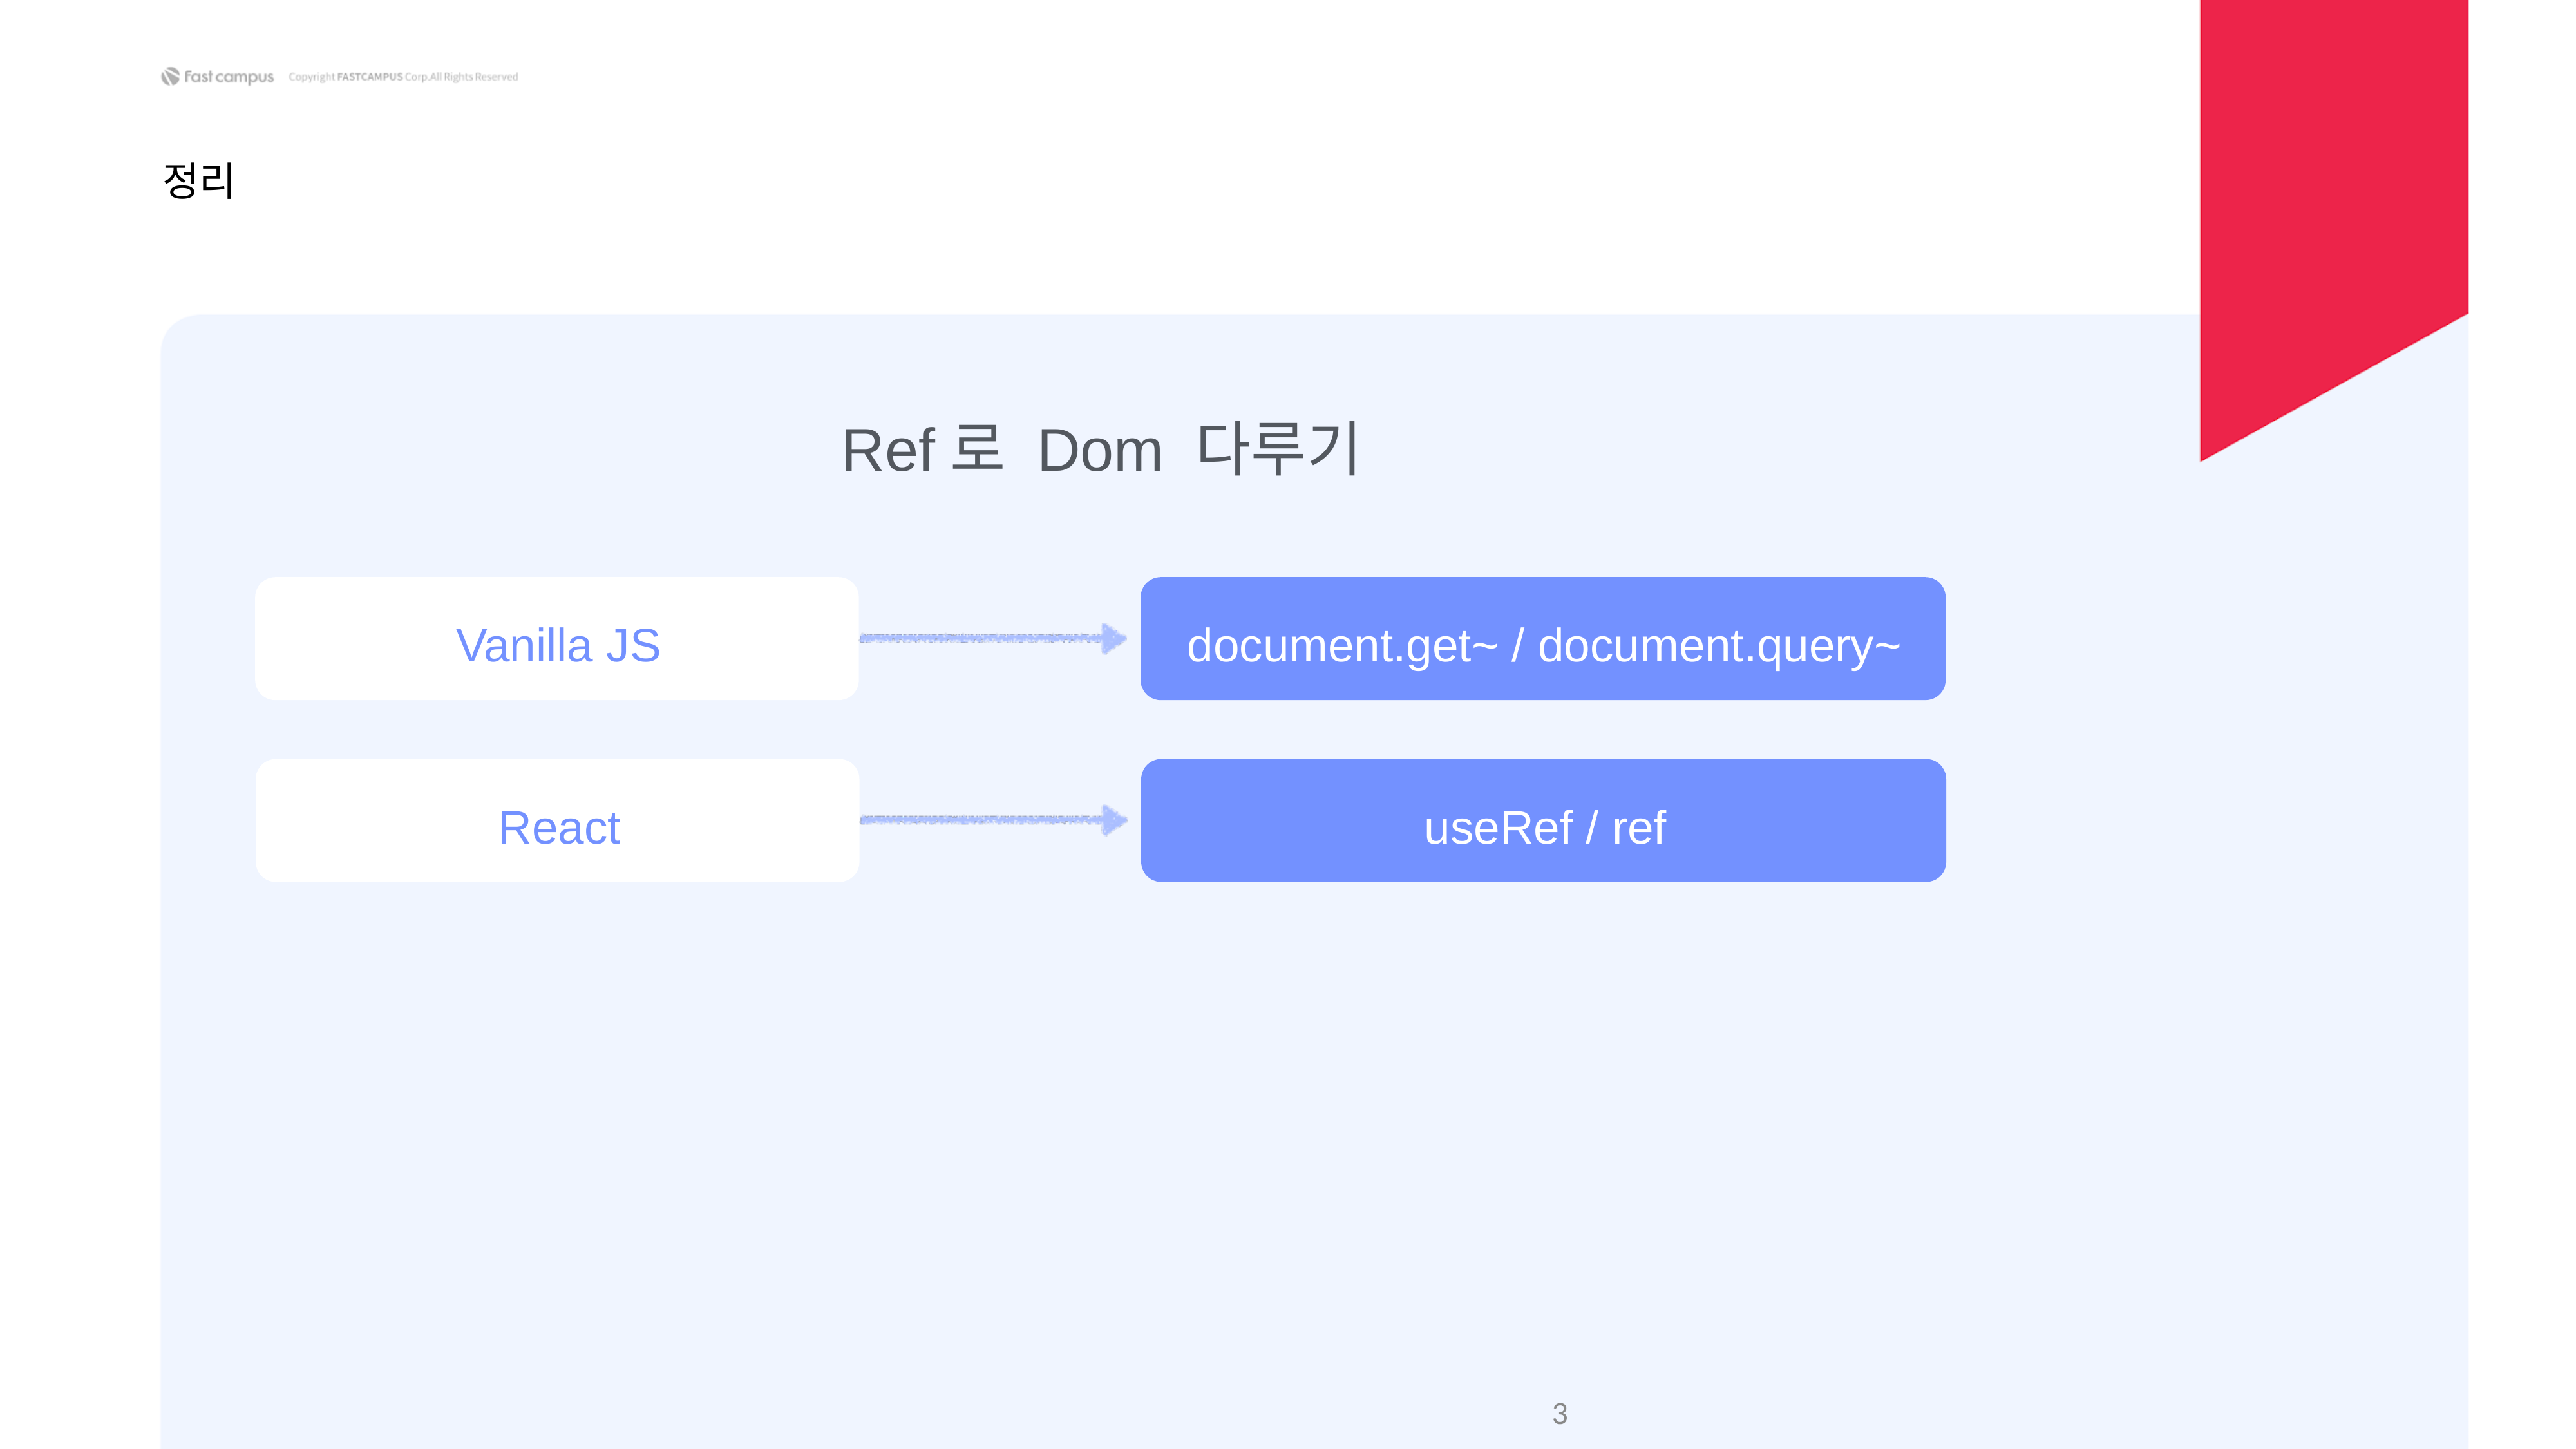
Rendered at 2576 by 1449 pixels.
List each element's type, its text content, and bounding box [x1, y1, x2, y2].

text_box [1141, 759, 1947, 882]
picture [0, 0, 2576, 1449]
text_box React [258, 795, 862, 855]
text_box document.get~ / document.query~ [1142, 613, 1948, 673]
text_box [1141, 577, 1946, 701]
text_box useRef / ref [1143, 795, 1948, 855]
text_box Ref로 Dom 다루기 [254, 409, 1949, 486]
slide_number ‹#› [998, 1372, 1578, 1449]
text_box [256, 759, 860, 882]
text_box 정리 [160, 154, 631, 269]
text_box [255, 577, 859, 701]
text_box Vanilla JS [257, 613, 861, 673]
